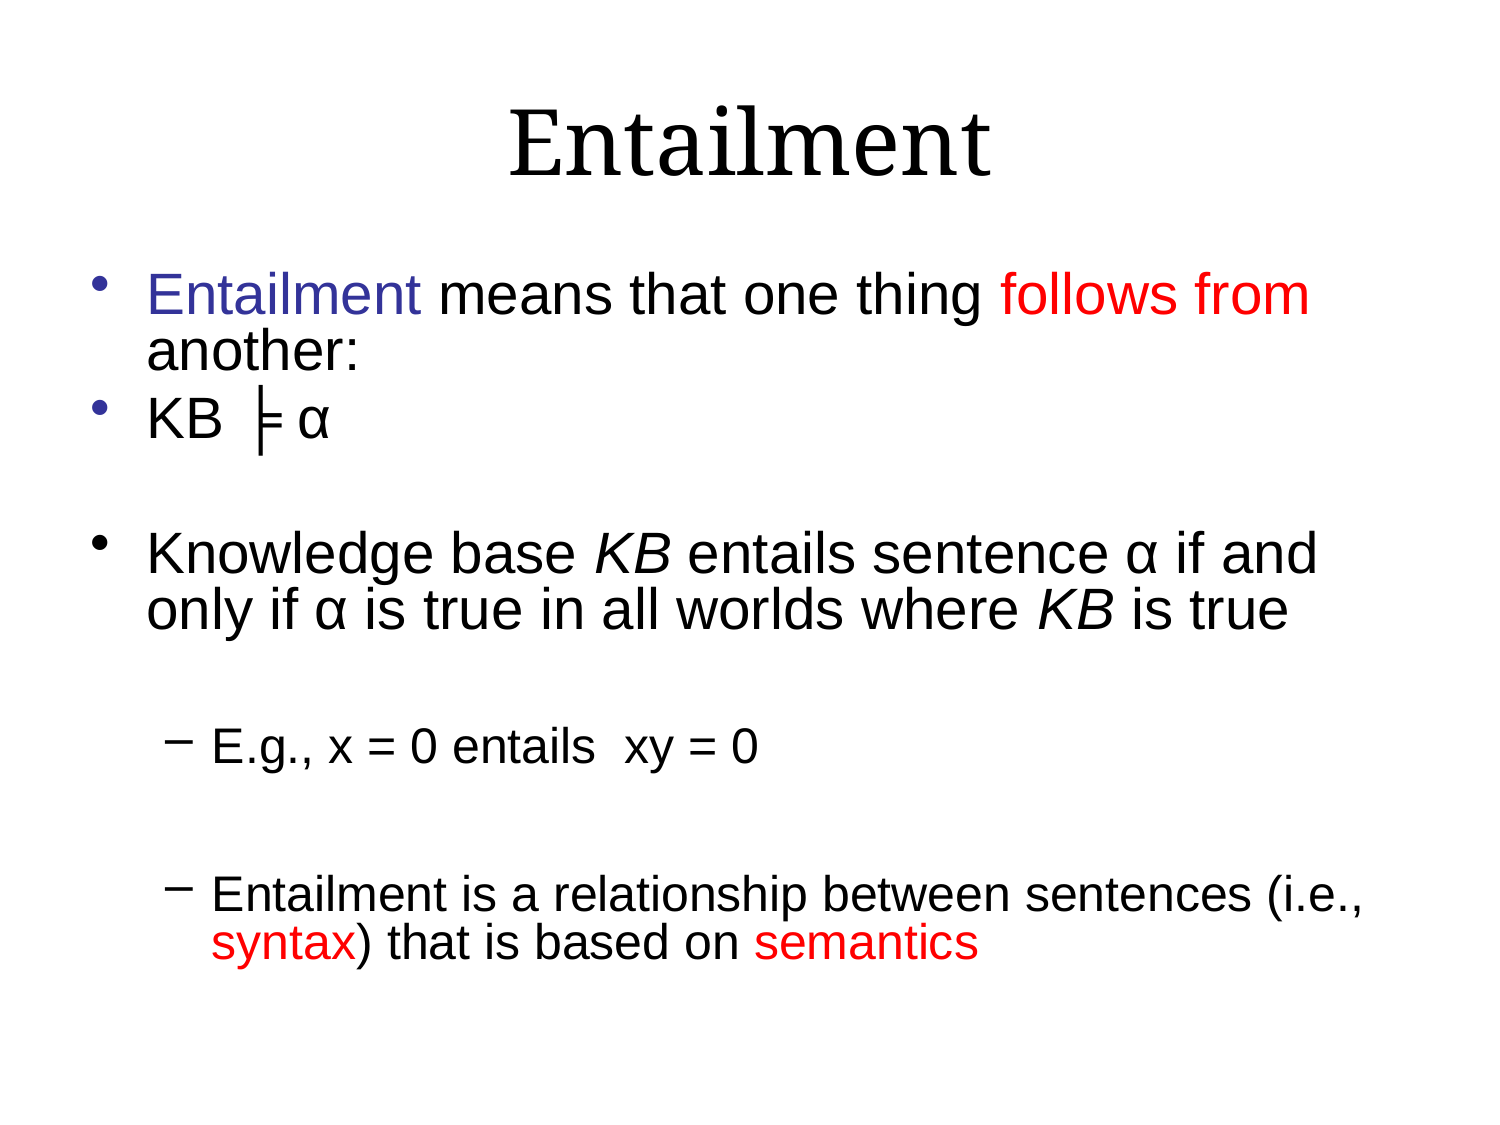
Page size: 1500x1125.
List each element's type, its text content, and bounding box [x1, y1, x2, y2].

title Entailment [75, 45, 1425, 233]
list Entailment means that one thing follows from another: KB ╞ α Knowledge base KB entails sentence α if and only if α is true in all worlds where KB is true E.g., x = 0 entails xy = 0 Entailment is a relationship between sentences (i.e., syntax) that is based on semantics [75, 262, 1425, 1005]
